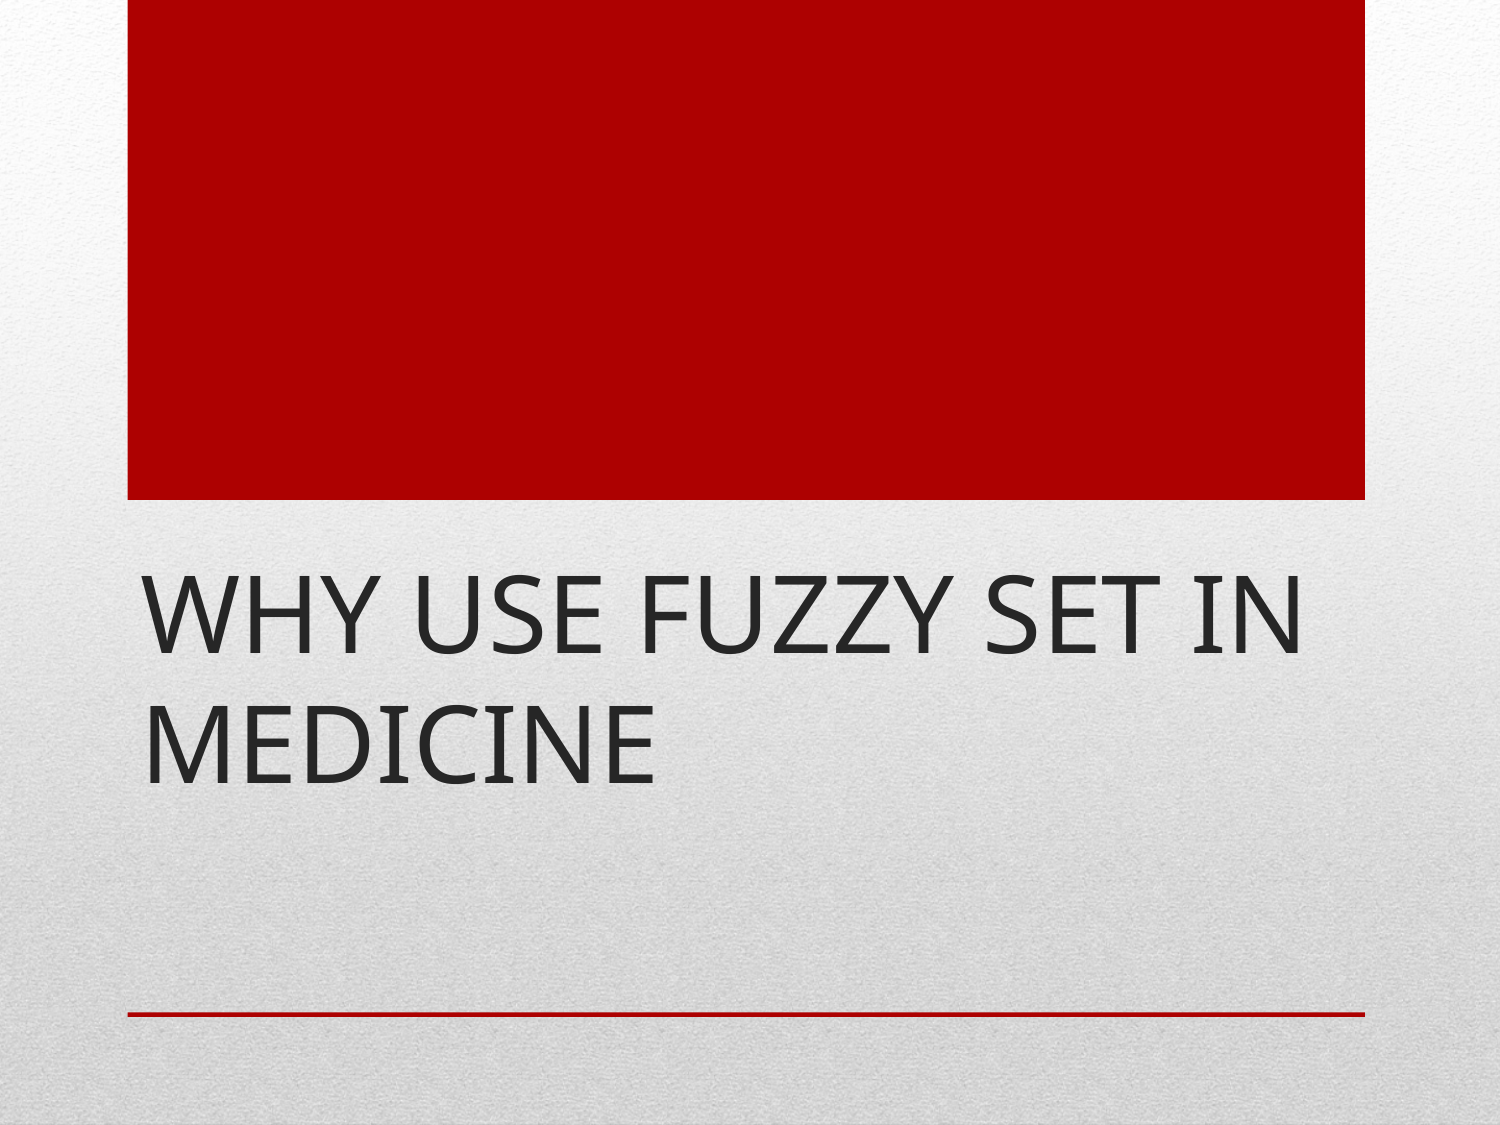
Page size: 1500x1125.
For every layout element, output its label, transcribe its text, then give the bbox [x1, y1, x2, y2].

title Why use fuzzy set in Medicine [125, 537, 1363, 813]
